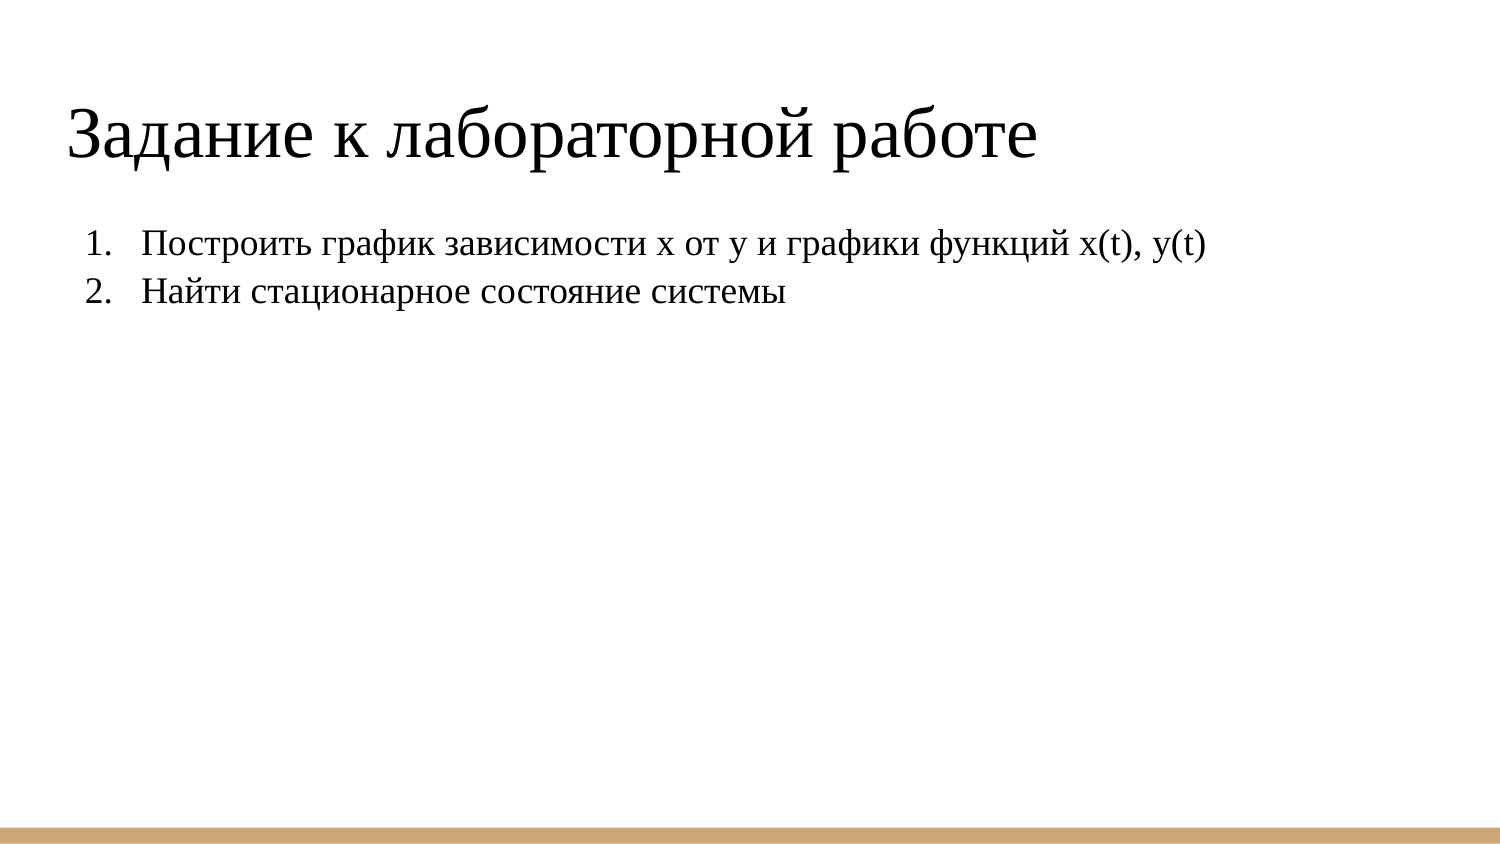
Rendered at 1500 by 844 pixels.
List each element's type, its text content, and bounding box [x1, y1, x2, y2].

list Построить график зависимости x от y и графики функций x(t), y(t) Найти стационарное состояние системы [51, 200, 1449, 752]
title Задание к лабораторной работе [51, 51, 1449, 189]
